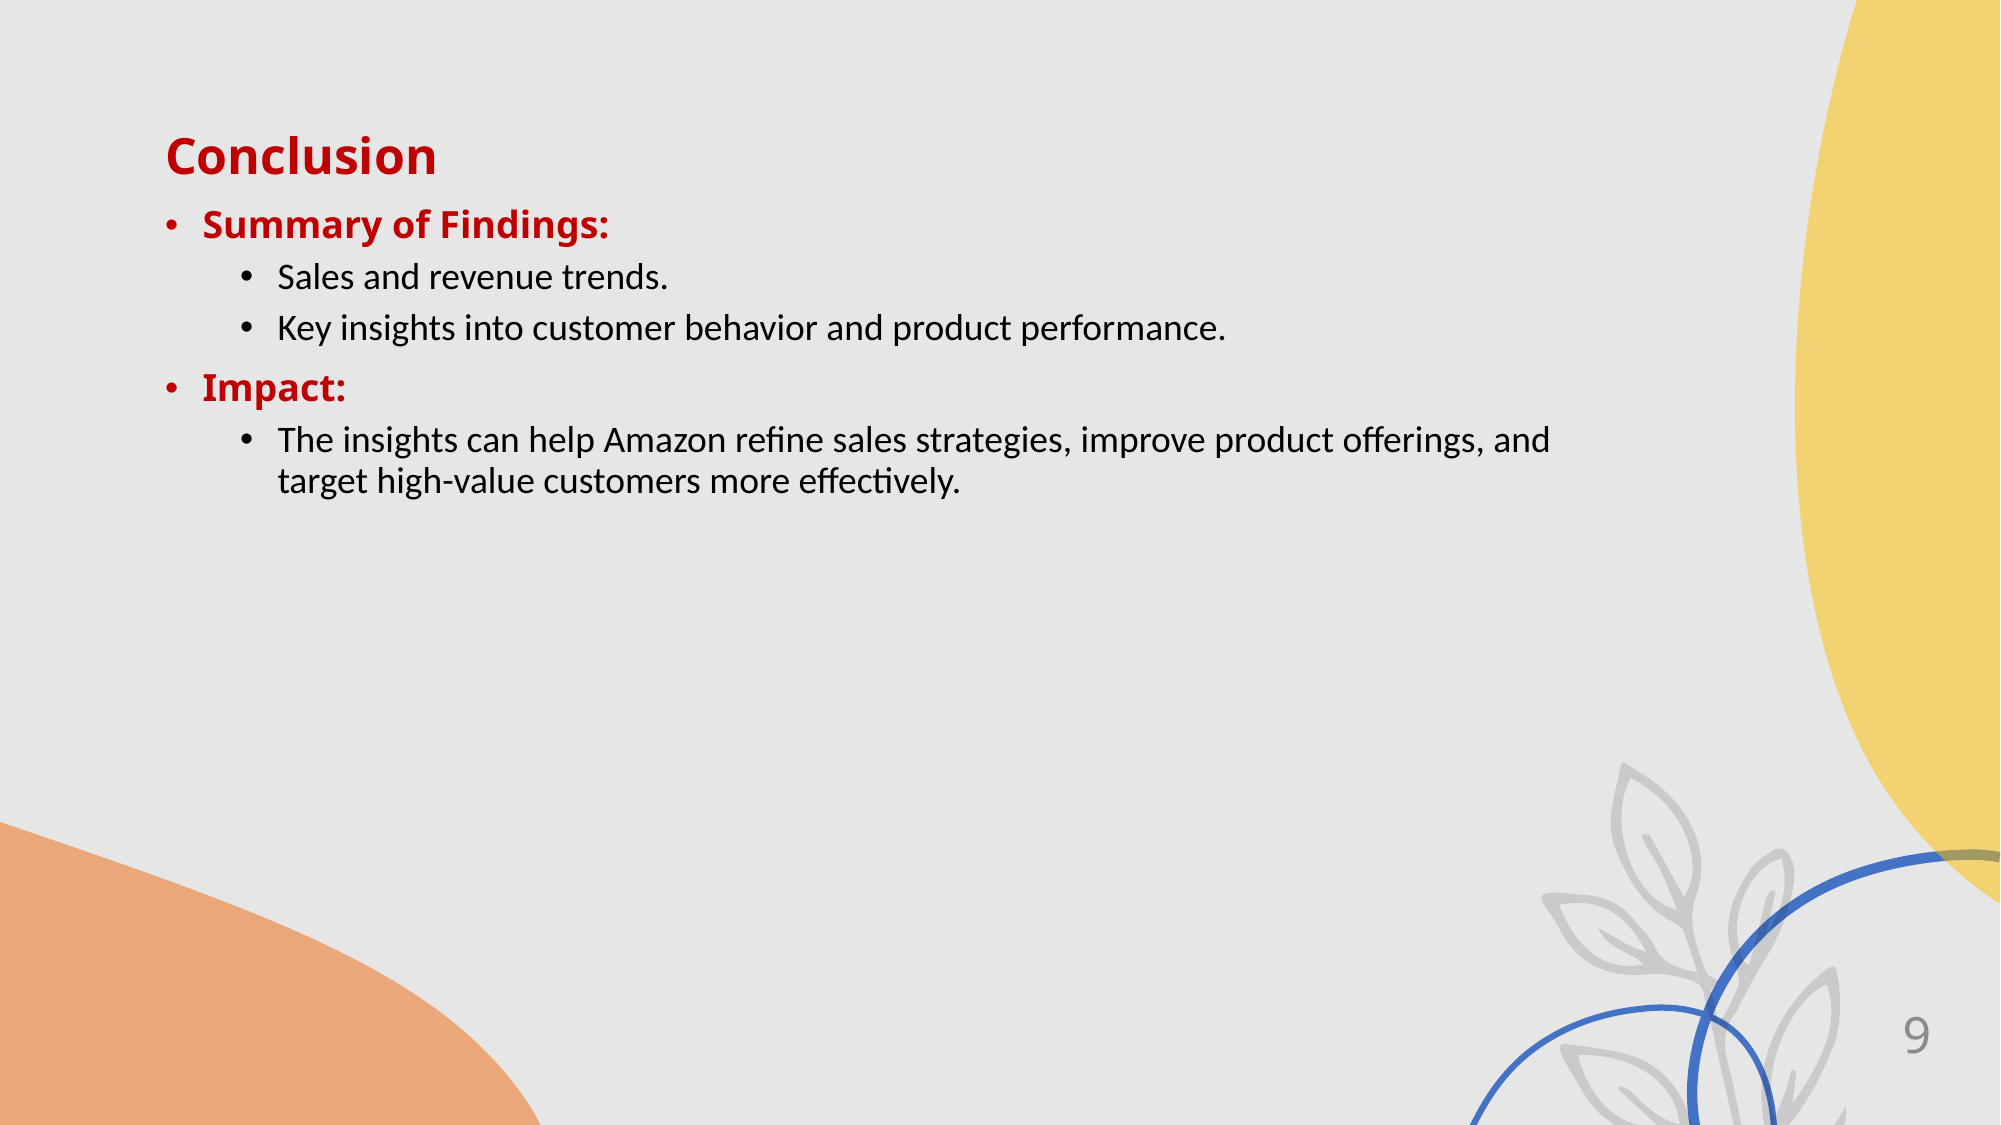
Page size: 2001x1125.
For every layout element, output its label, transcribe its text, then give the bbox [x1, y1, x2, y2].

slide_number 9 [1862, 964, 1971, 1112]
list Conclusion Summary of Findings: Sales and revenue trends. Key insights into customer behavior and product performance. Impact: The insights can help Amazon refine sales strategies, improve product offerings, and target high-value customers more effectively. [150, 124, 1652, 979]
